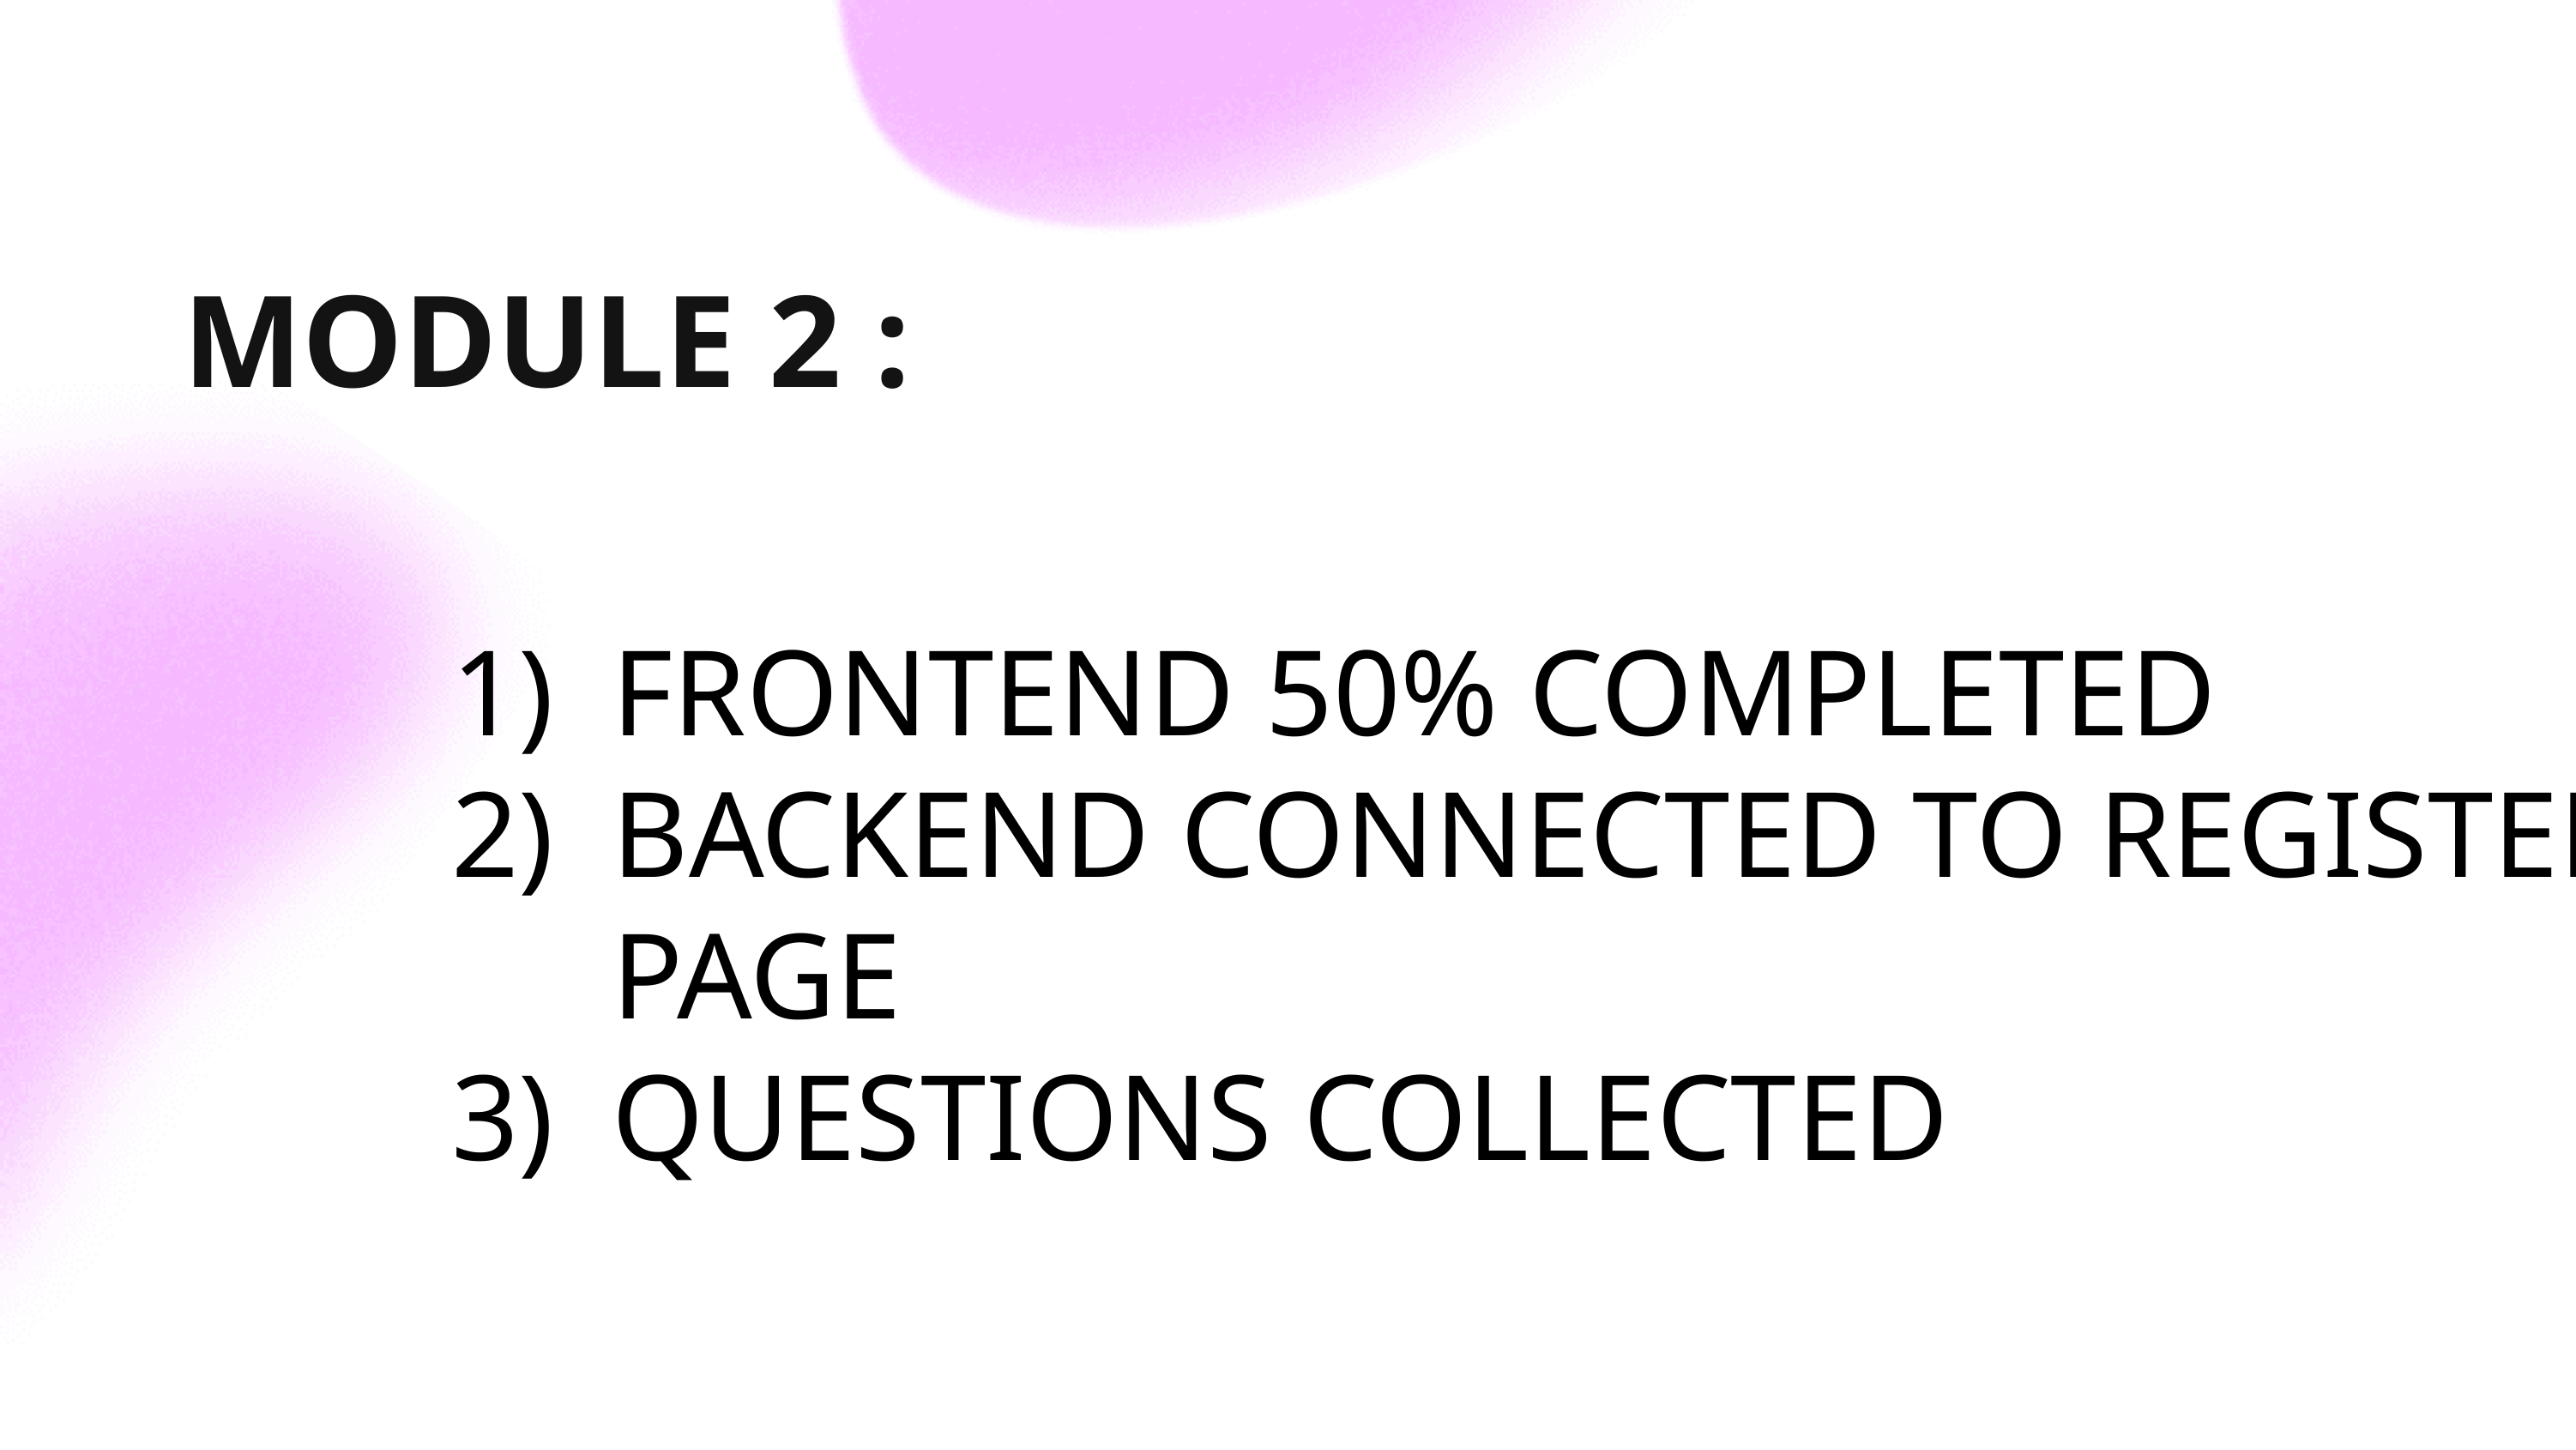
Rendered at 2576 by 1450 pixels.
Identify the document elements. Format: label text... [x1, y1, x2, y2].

picture [0, 0, 2573, 1448]
title MODULE 2 : [183, 260, 1759, 414]
list FRONTEND 50% COMPLETED BACKEND CONNECTED TO REGISTER PAGE QUESTIONS COLLECTED [451, 617, 2576, 1332]
